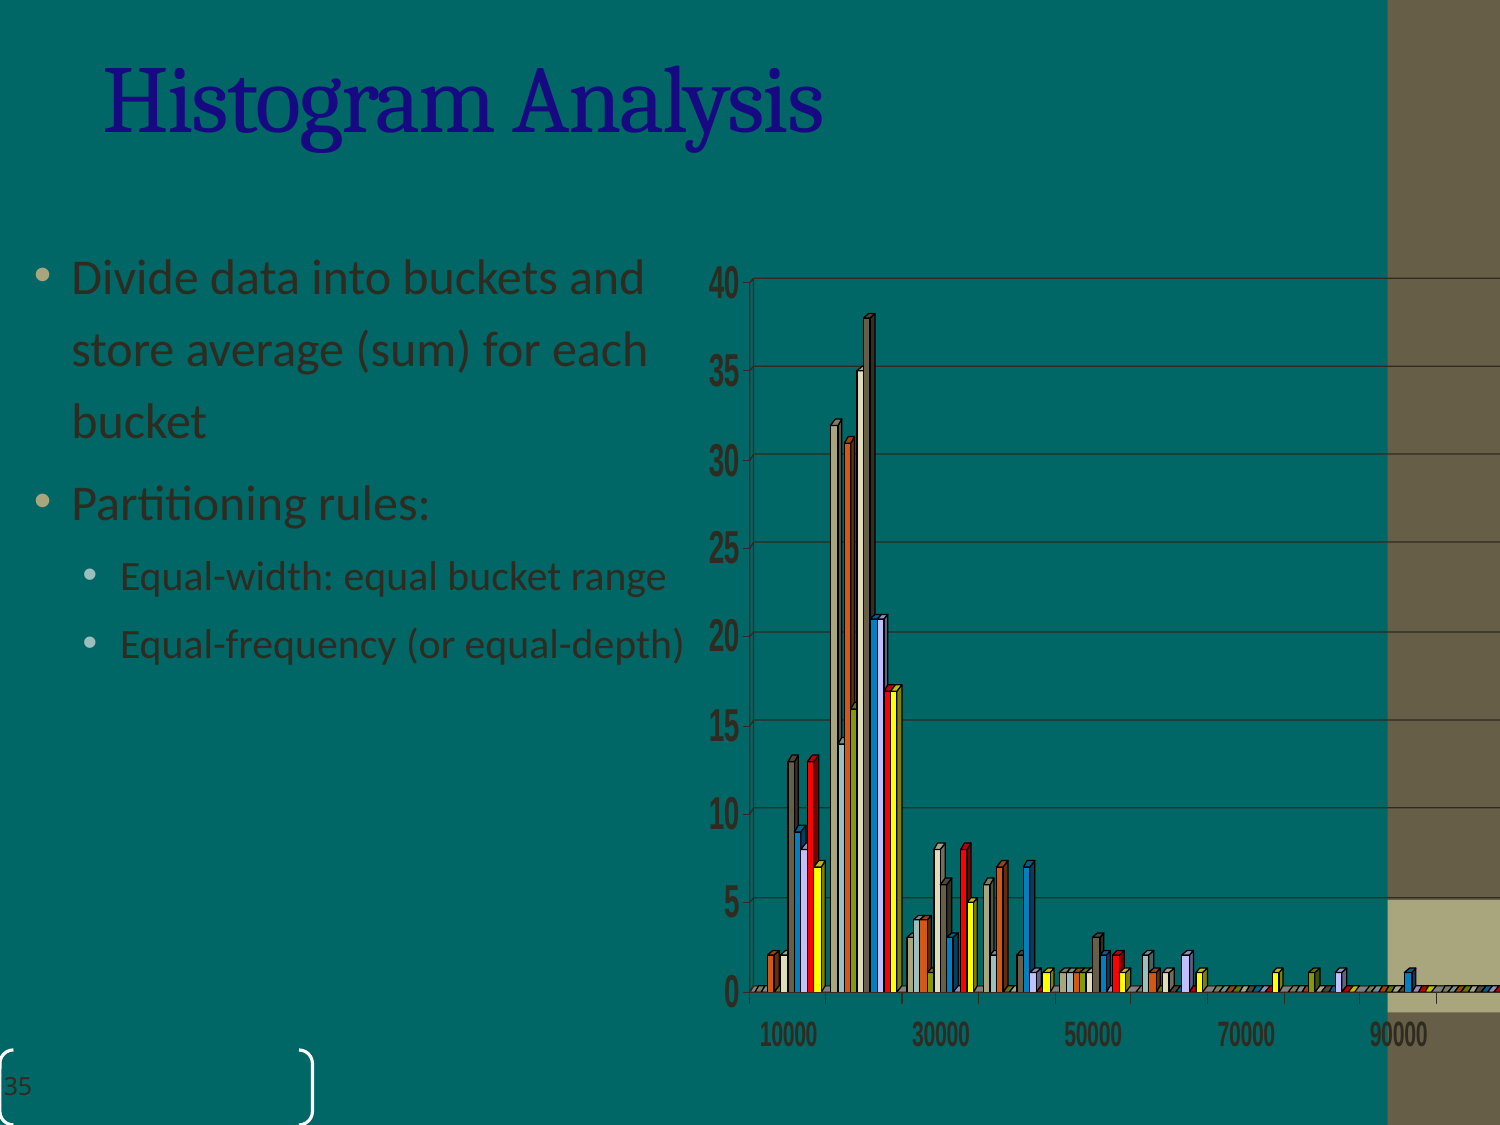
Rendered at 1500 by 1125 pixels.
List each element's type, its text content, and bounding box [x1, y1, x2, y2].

list Divide data into buckets and store average (sum) for each bucket Partitioning rules: Equal-width: equal bucket range Equal-frequency (or equal-depth) [0, 224, 646, 913]
slide_number 35 [0, 1048, 315, 1125]
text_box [649, 211, 1500, 1101]
title Histogram Analysis [87, 24, 1388, 163]
